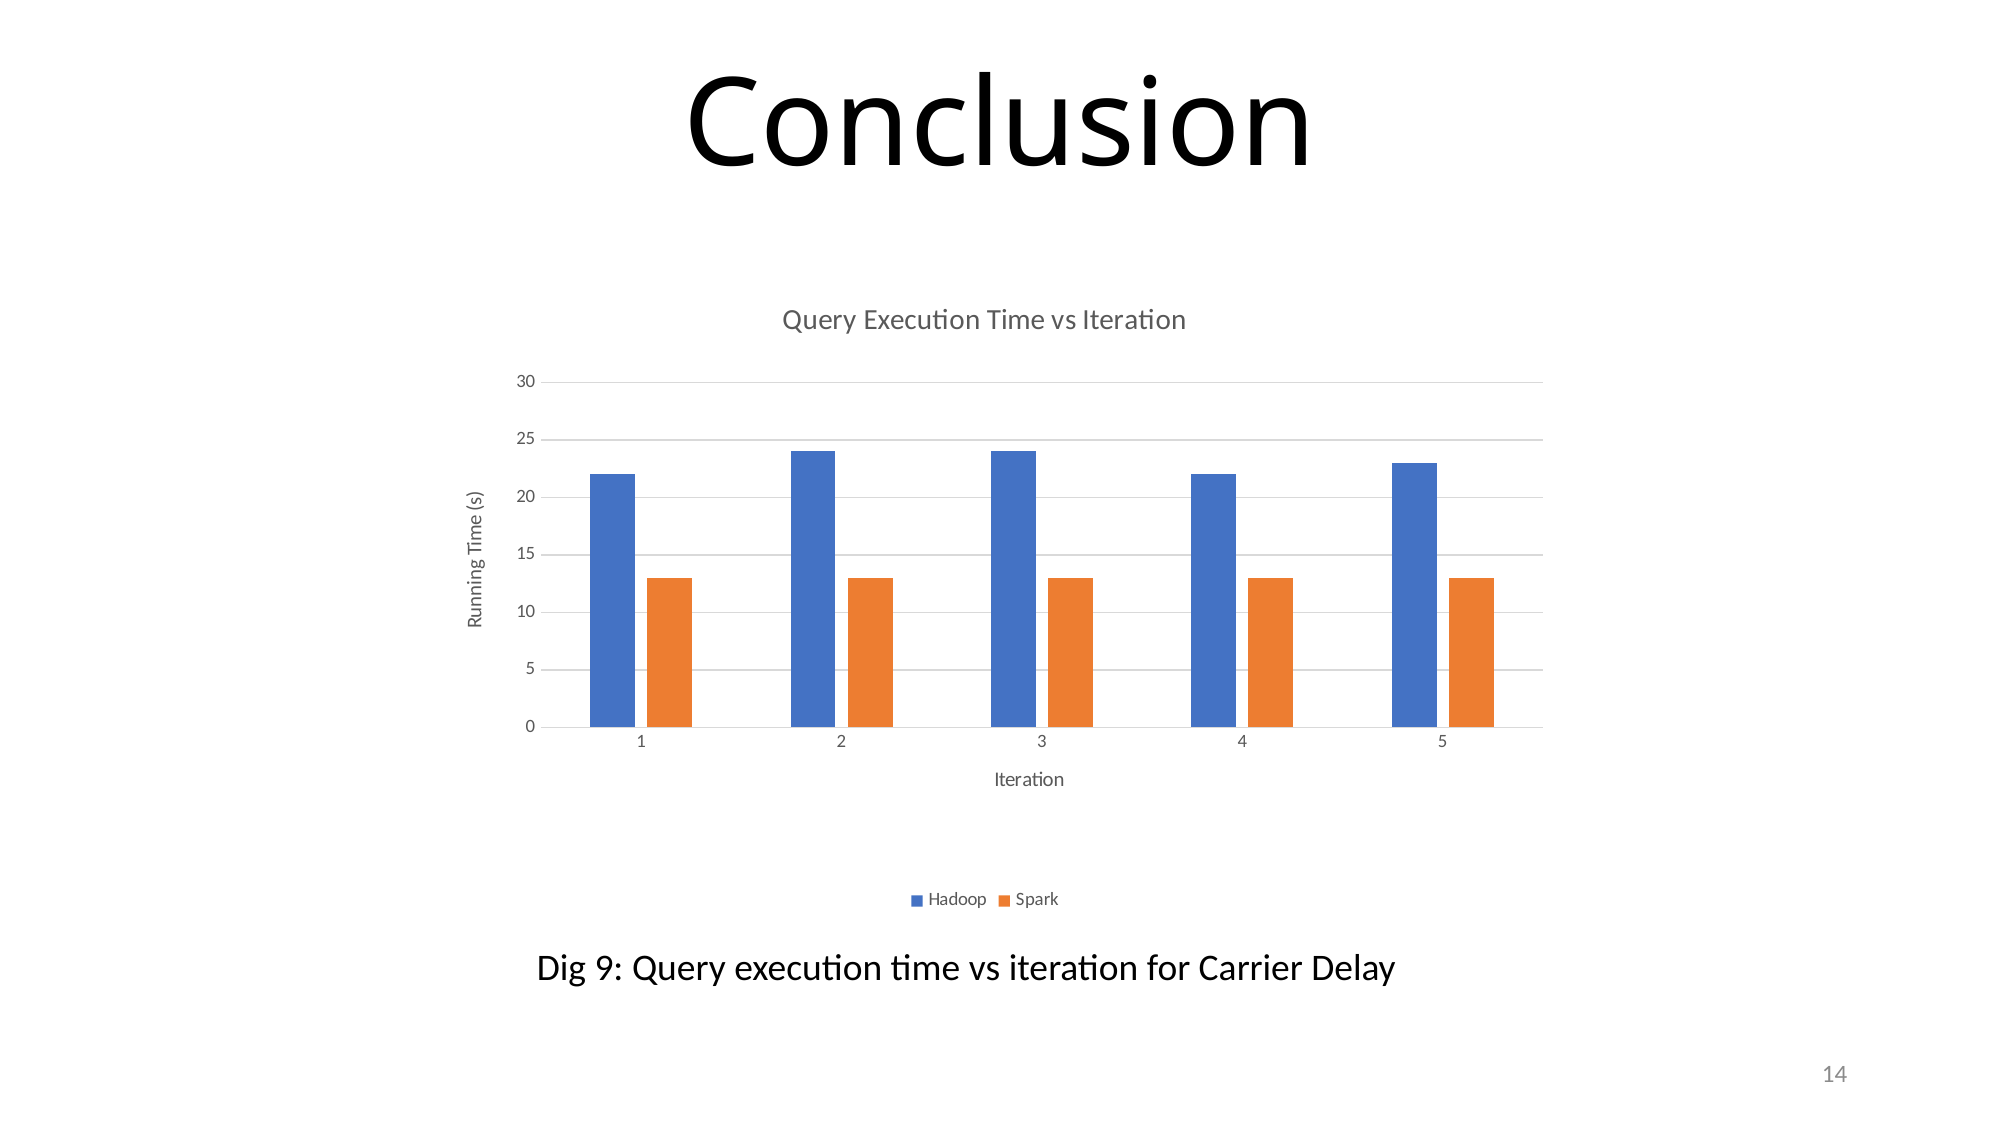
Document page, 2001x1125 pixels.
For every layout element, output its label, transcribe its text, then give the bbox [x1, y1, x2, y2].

text_box Dig 9: Query execution time vs iteration for Carrier Delay [522, 935, 1580, 995]
chart [389, 278, 1580, 917]
title Conclusion [249, 51, 1750, 200]
slide_number 14 [1412, 1042, 1863, 1103]
